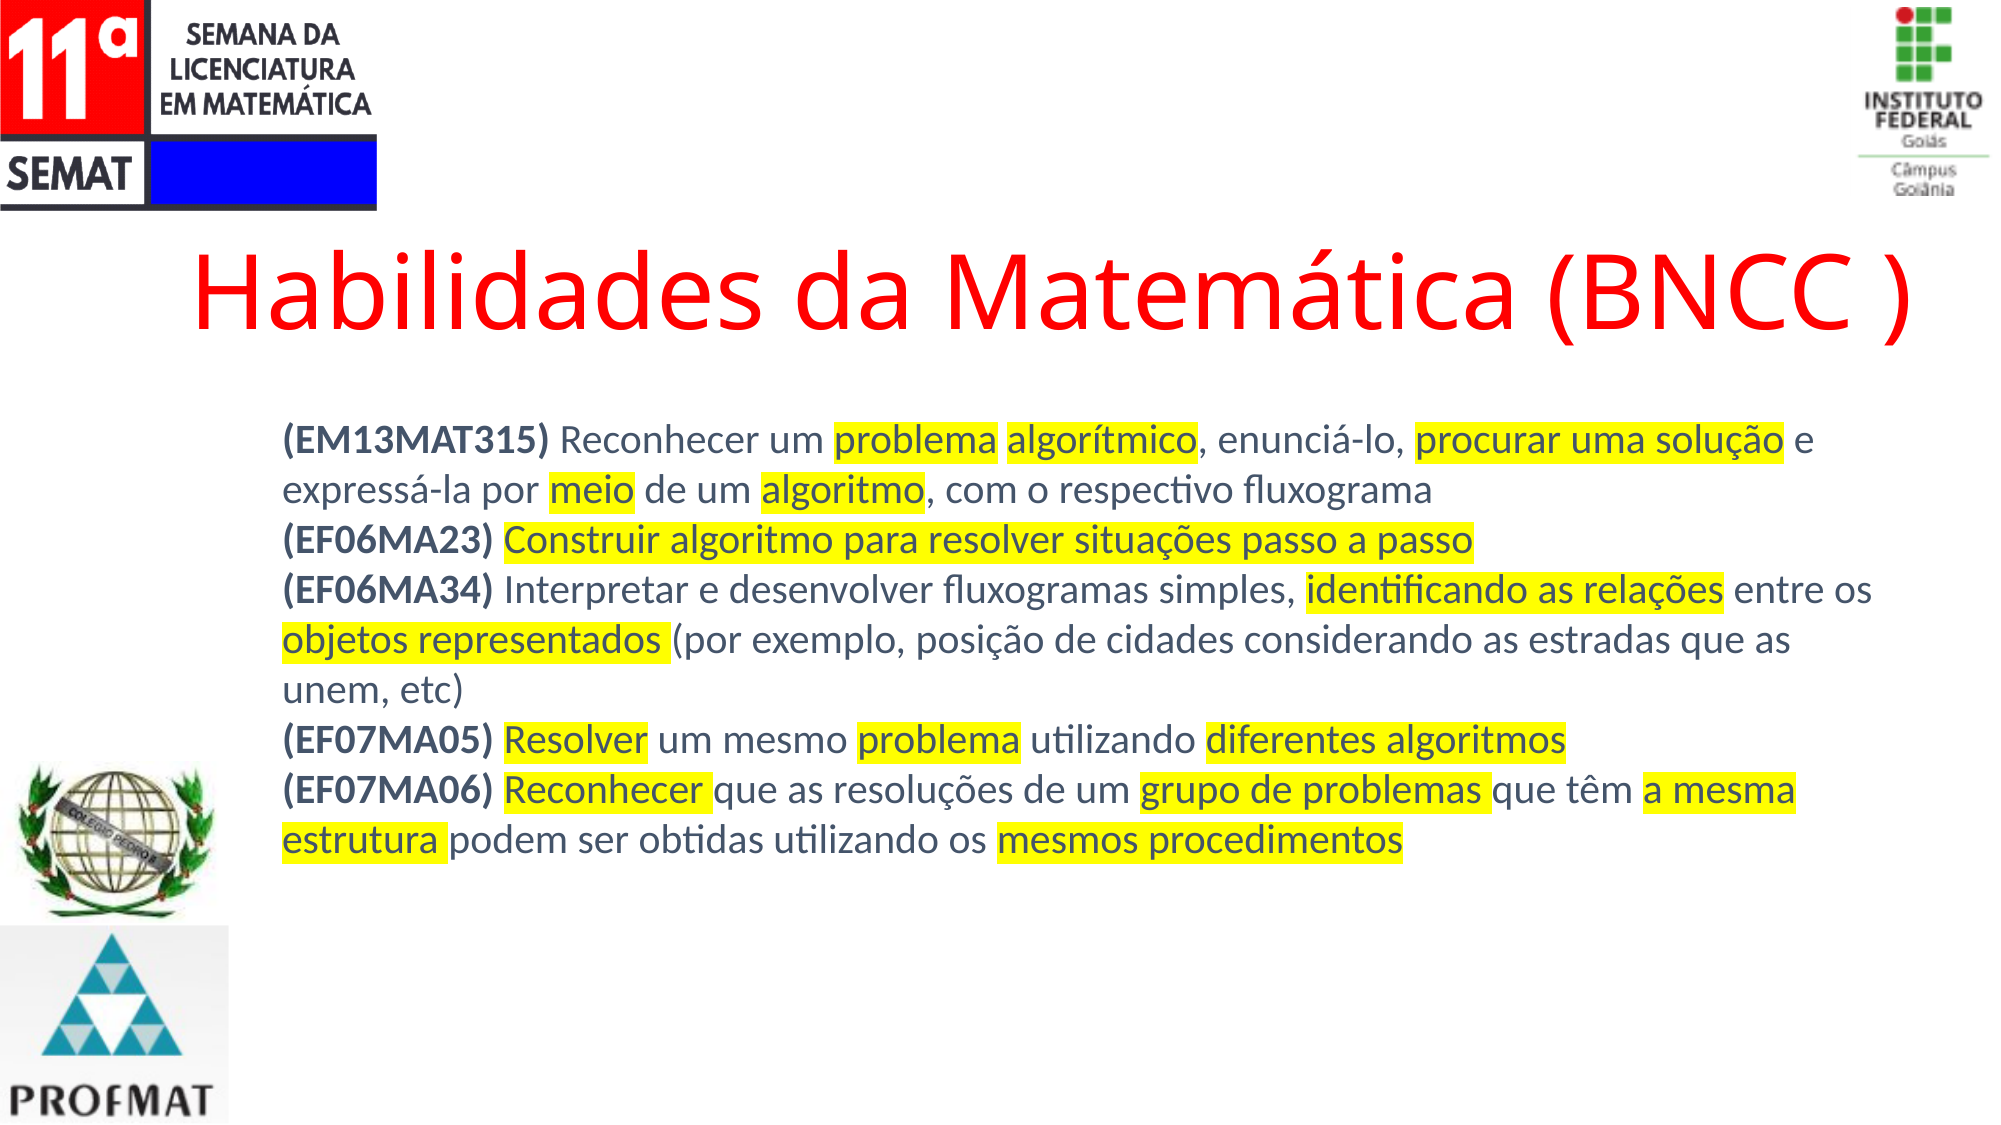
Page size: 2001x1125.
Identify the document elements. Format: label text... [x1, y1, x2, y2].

text_box Habilidades da Matemática (BNCC ) [138, 218, 1966, 484]
picture [0, 761, 232, 1125]
picture [1849, 7, 2000, 196]
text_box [0, 0, 376, 211]
text_box (EM13MAT315) Reconhecer um problema algorítmico, enunciá-lo, procurar uma solução e expressá-la por meio de um algoritmo, com o respectivo fluxograma (EF06MA23) Construir algoritmo para resolver situações passo a passo (EF06MA34) Interpretar e desenvolver fluxogramas simples, identificando as relações entre os objetos representados (por exemplo, posição de cidades considerando as estradas que as unem, etc) (EF07MA05) Resolver um mesmo problema utilizando diferentes algoritmos (EF07MA06) Reconhecer que as resoluções de um grupo de problemas que têm a mesma estrutura podem ser obtidas utilizando os mesmos procedimentos [267, 404, 1913, 870]
